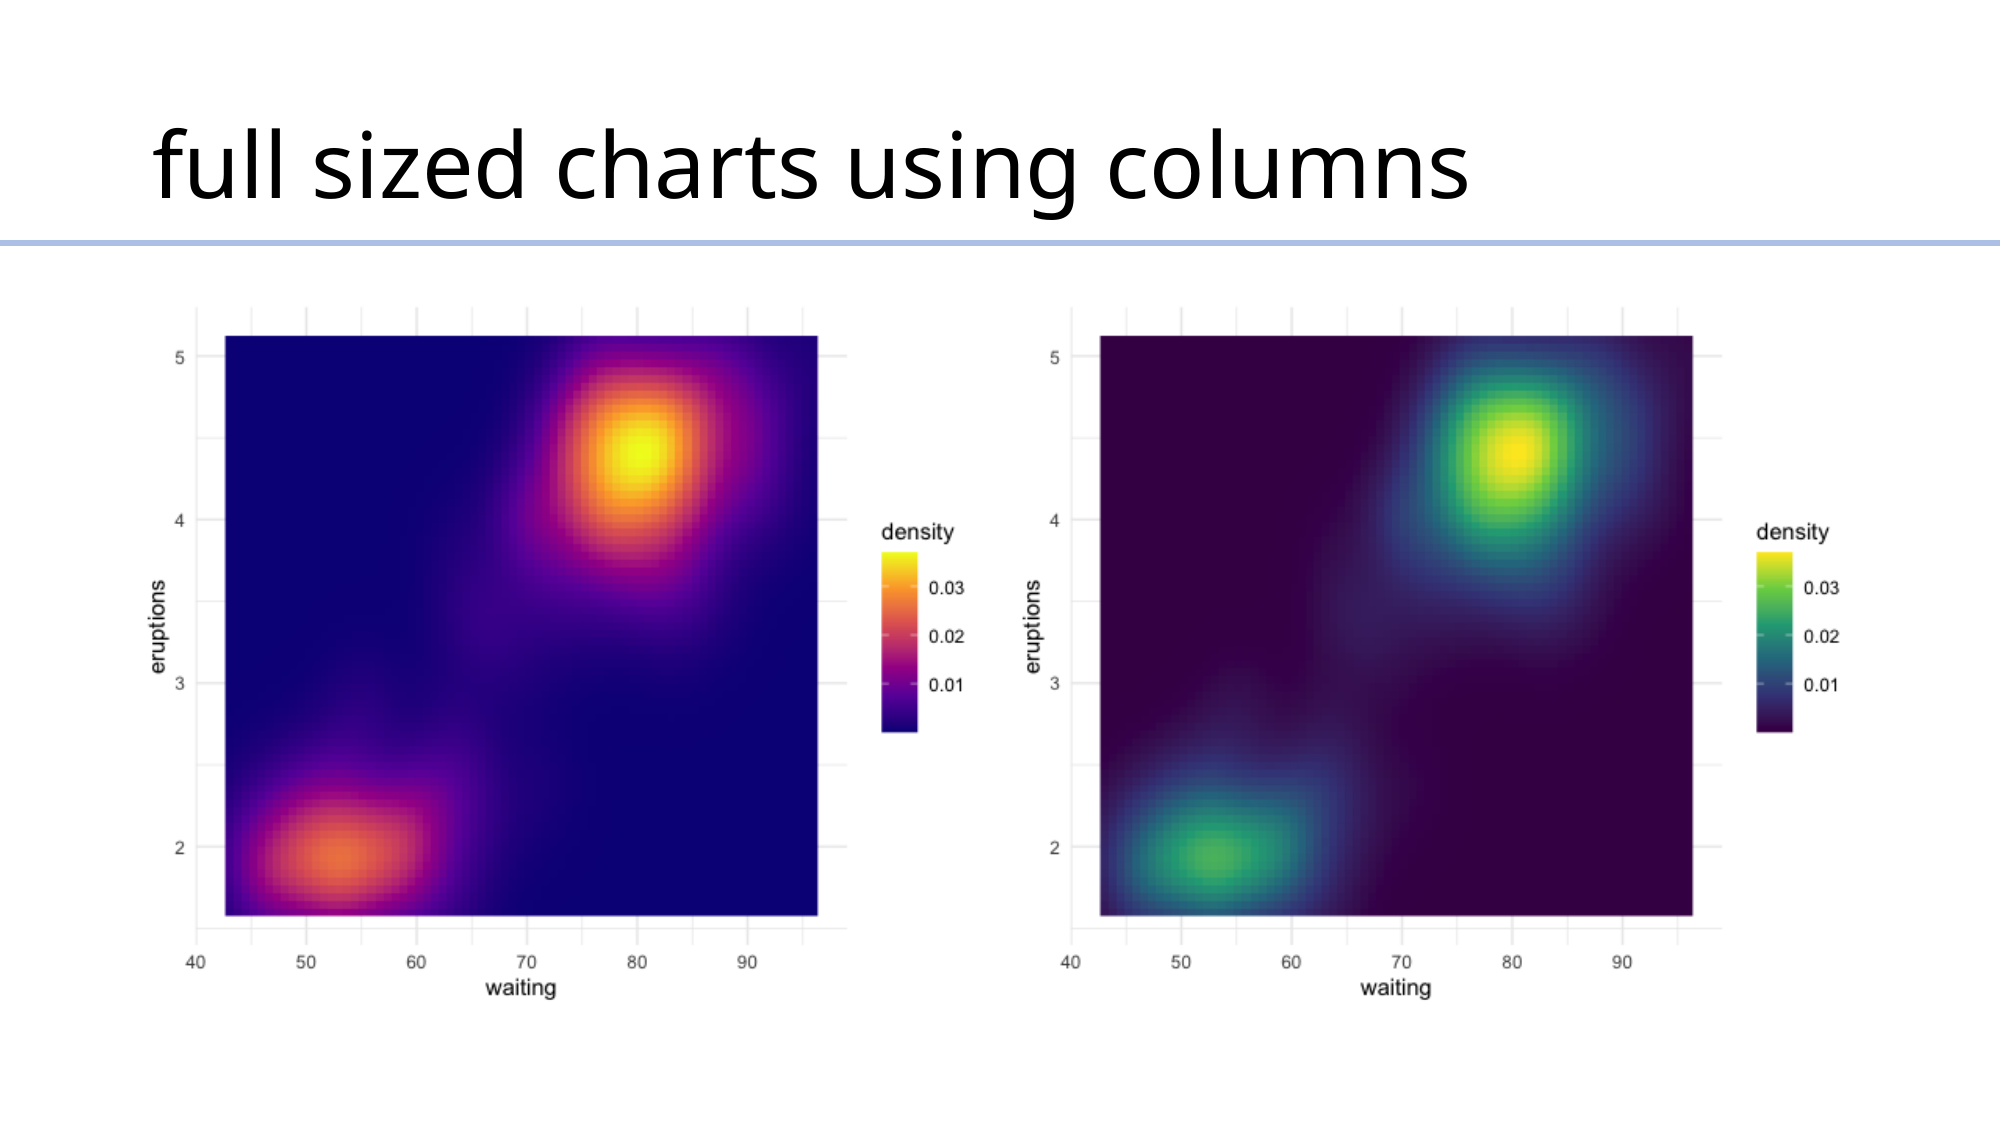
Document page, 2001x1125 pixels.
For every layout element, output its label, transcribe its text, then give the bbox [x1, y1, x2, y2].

picture [137, 297, 988, 1011]
picture [1012, 297, 1863, 1011]
title full sized charts using columns [137, 59, 1863, 278]
